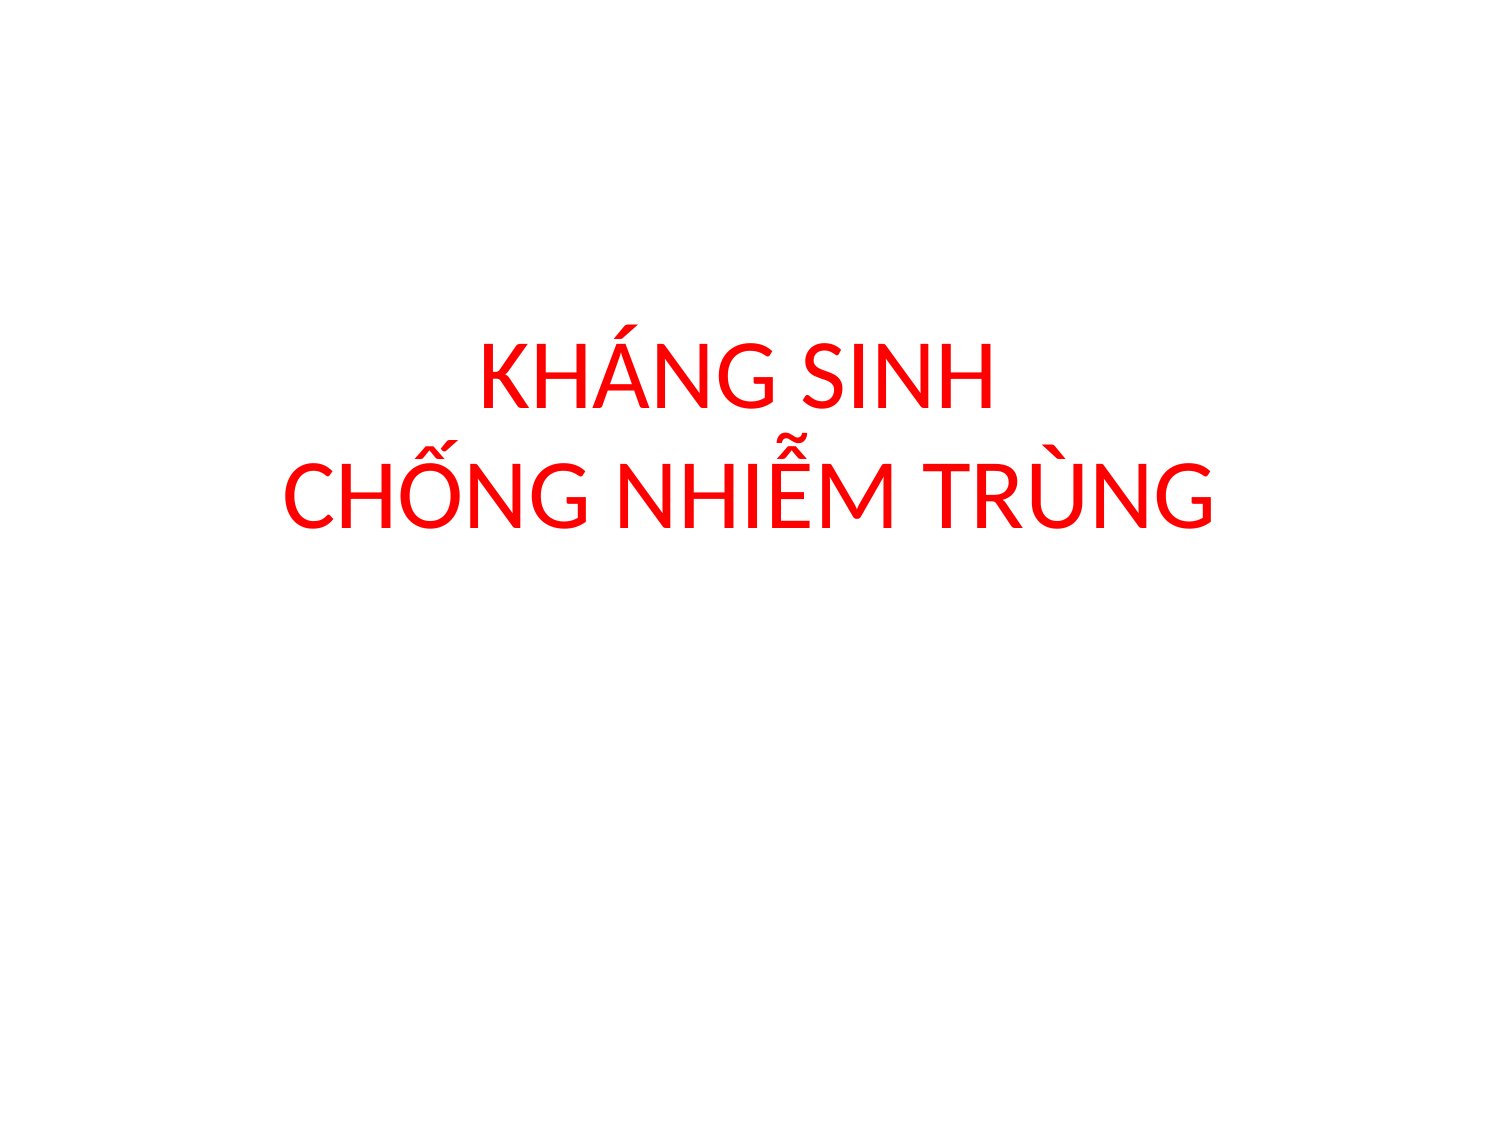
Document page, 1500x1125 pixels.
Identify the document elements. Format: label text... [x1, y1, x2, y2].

title KHÁNG SINH CHỐNG NHIỄM TRÙNG [75, 45, 1425, 813]
